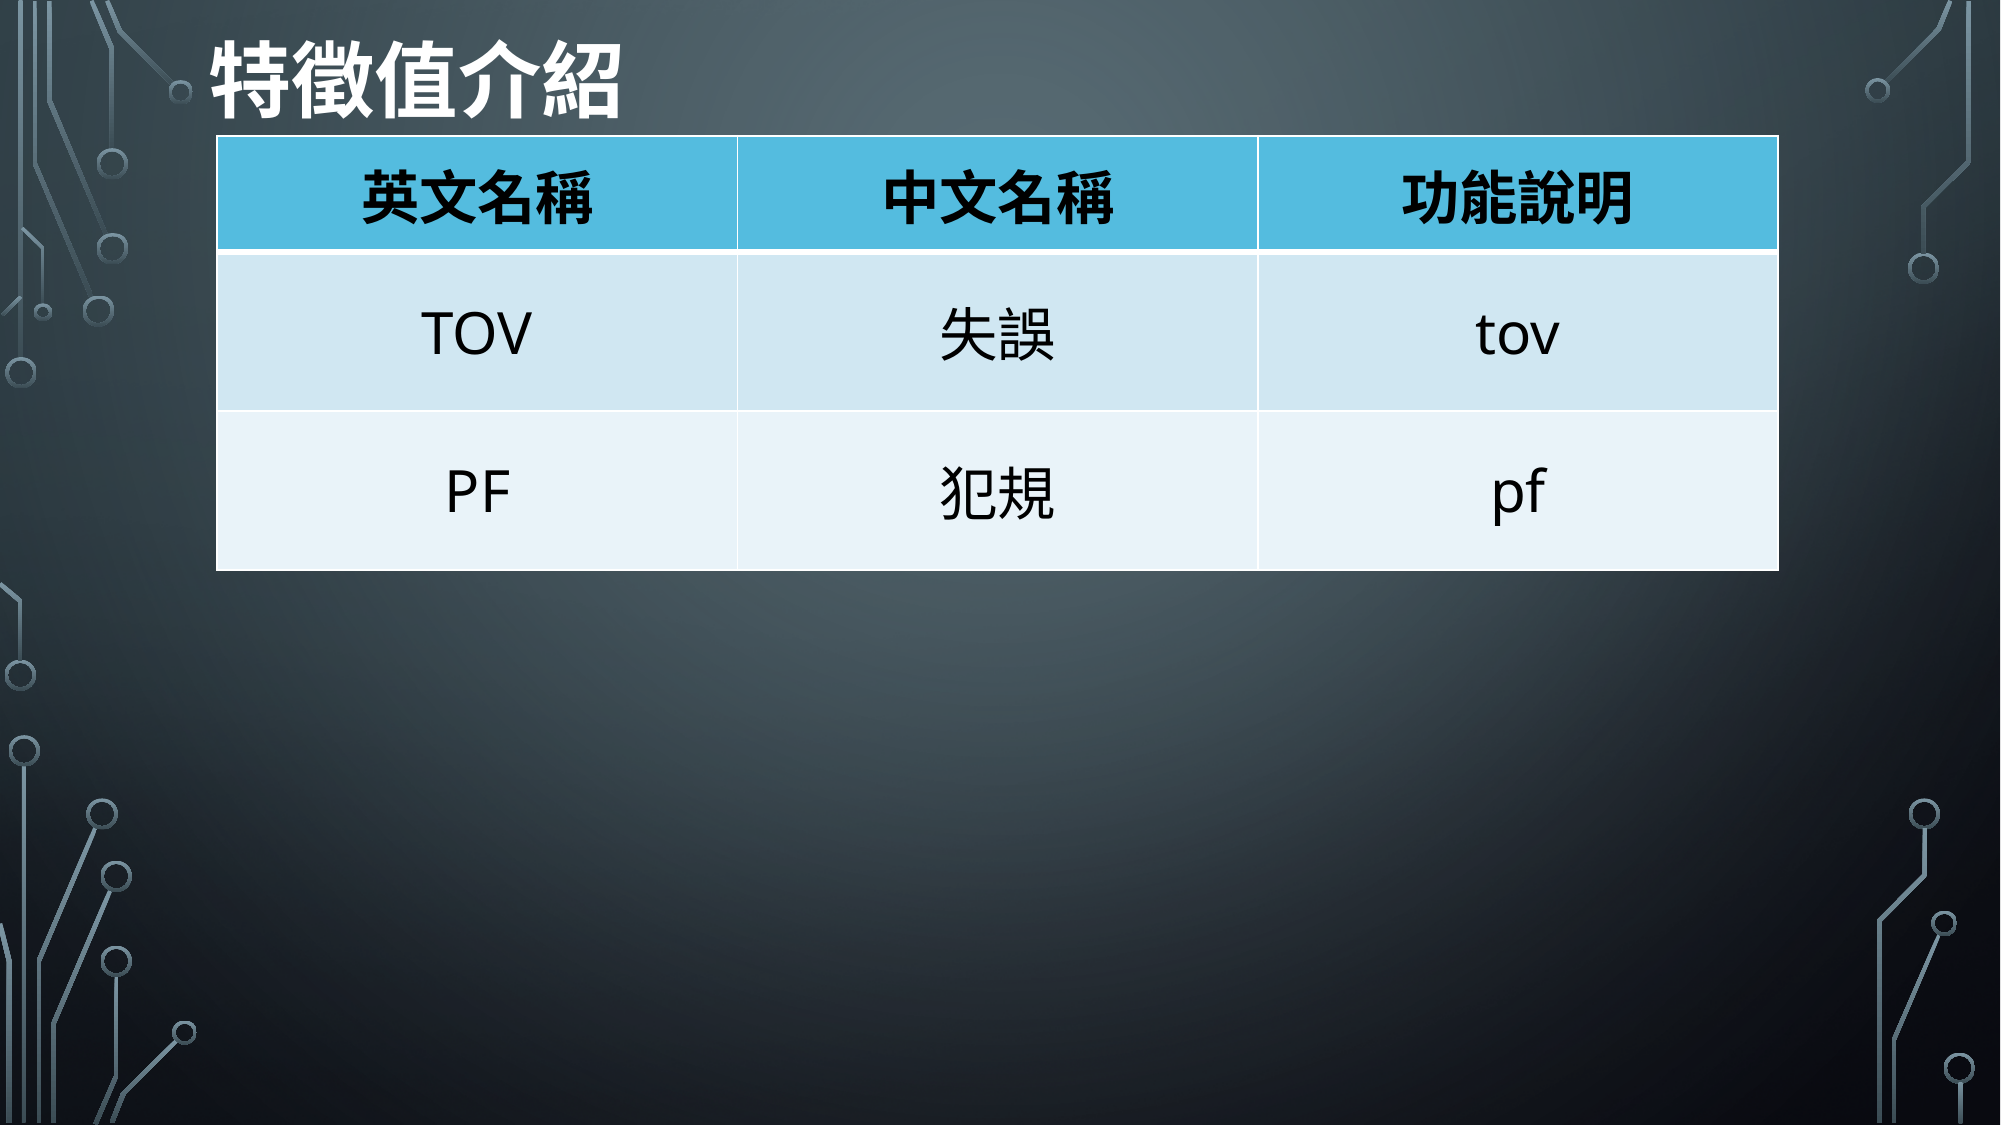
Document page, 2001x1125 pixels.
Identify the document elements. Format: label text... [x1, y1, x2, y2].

table_cell pf [1259, 412, 1777, 569]
table_cell TOV [218, 255, 737, 410]
table_cell PF [218, 412, 737, 569]
table_cell 失誤 [738, 255, 1257, 410]
table_cell 犯規 [738, 412, 1257, 569]
text_box 特徵值介紹 [193, 0, 894, 164]
table_header 英文名稱 [218, 137, 737, 249]
table_header 中文名稱 [738, 137, 1257, 249]
table_cell tov [1259, 255, 1777, 410]
table_header 功能說明 [1259, 137, 1777, 249]
